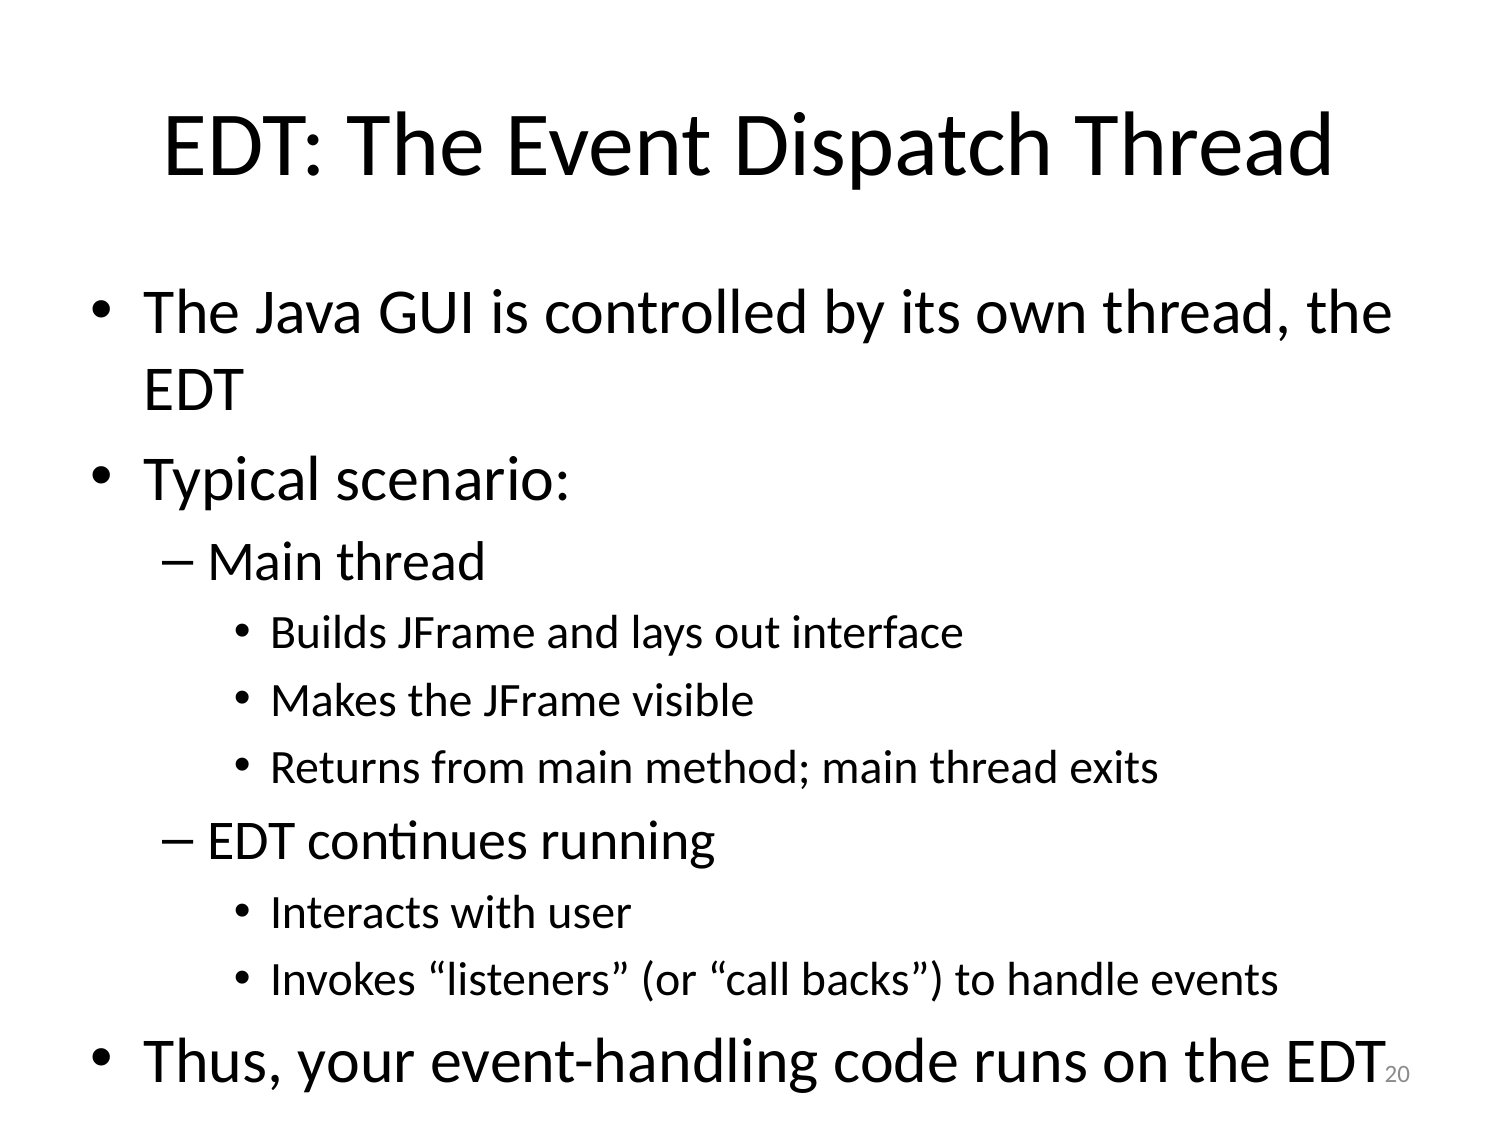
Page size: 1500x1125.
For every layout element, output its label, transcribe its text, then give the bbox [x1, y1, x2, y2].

list The Java GUI is controlled by its own thread, the EDT Typical scenario: Main thread Builds JFrame and lays out interface Makes the JFrame visible Returns from main method; main thread exits EDT continues running Interacts with user Invokes “listeners” (or “call backs”) to handle events Thus, your event-handling code runs on the EDT [75, 262, 1466, 1103]
title EDT: The Event Dispatch Thread [75, 45, 1425, 233]
slide_number 20 [1074, 1042, 1425, 1103]
